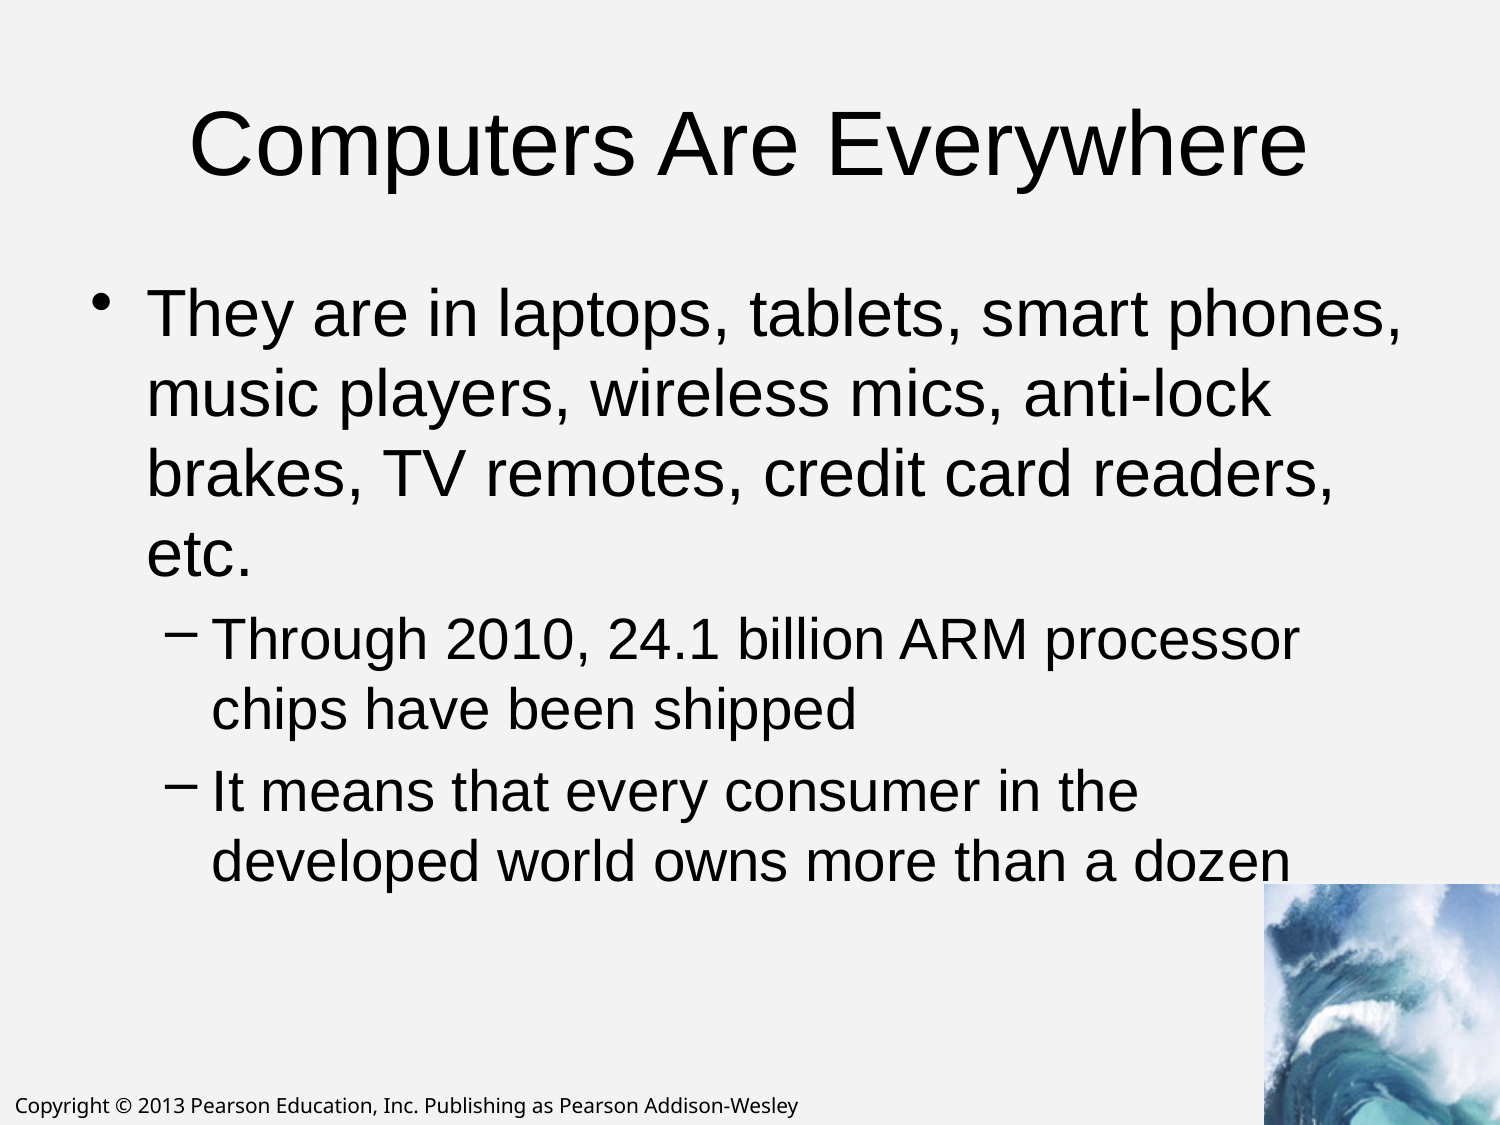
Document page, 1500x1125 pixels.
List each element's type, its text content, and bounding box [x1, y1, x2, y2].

list They are in laptops, tablets, smart phones, music players, wireless mics, anti-lock brakes, TV remotes, credit card readers, etc. Through 2010, 24.1 billion ARM processor chips have been shipped It means that every consumer in the developed world owns more than a dozen [74, 262, 1426, 1006]
picture [1264, 884, 1500, 1125]
title Computers Are Everywhere [74, 44, 1426, 233]
